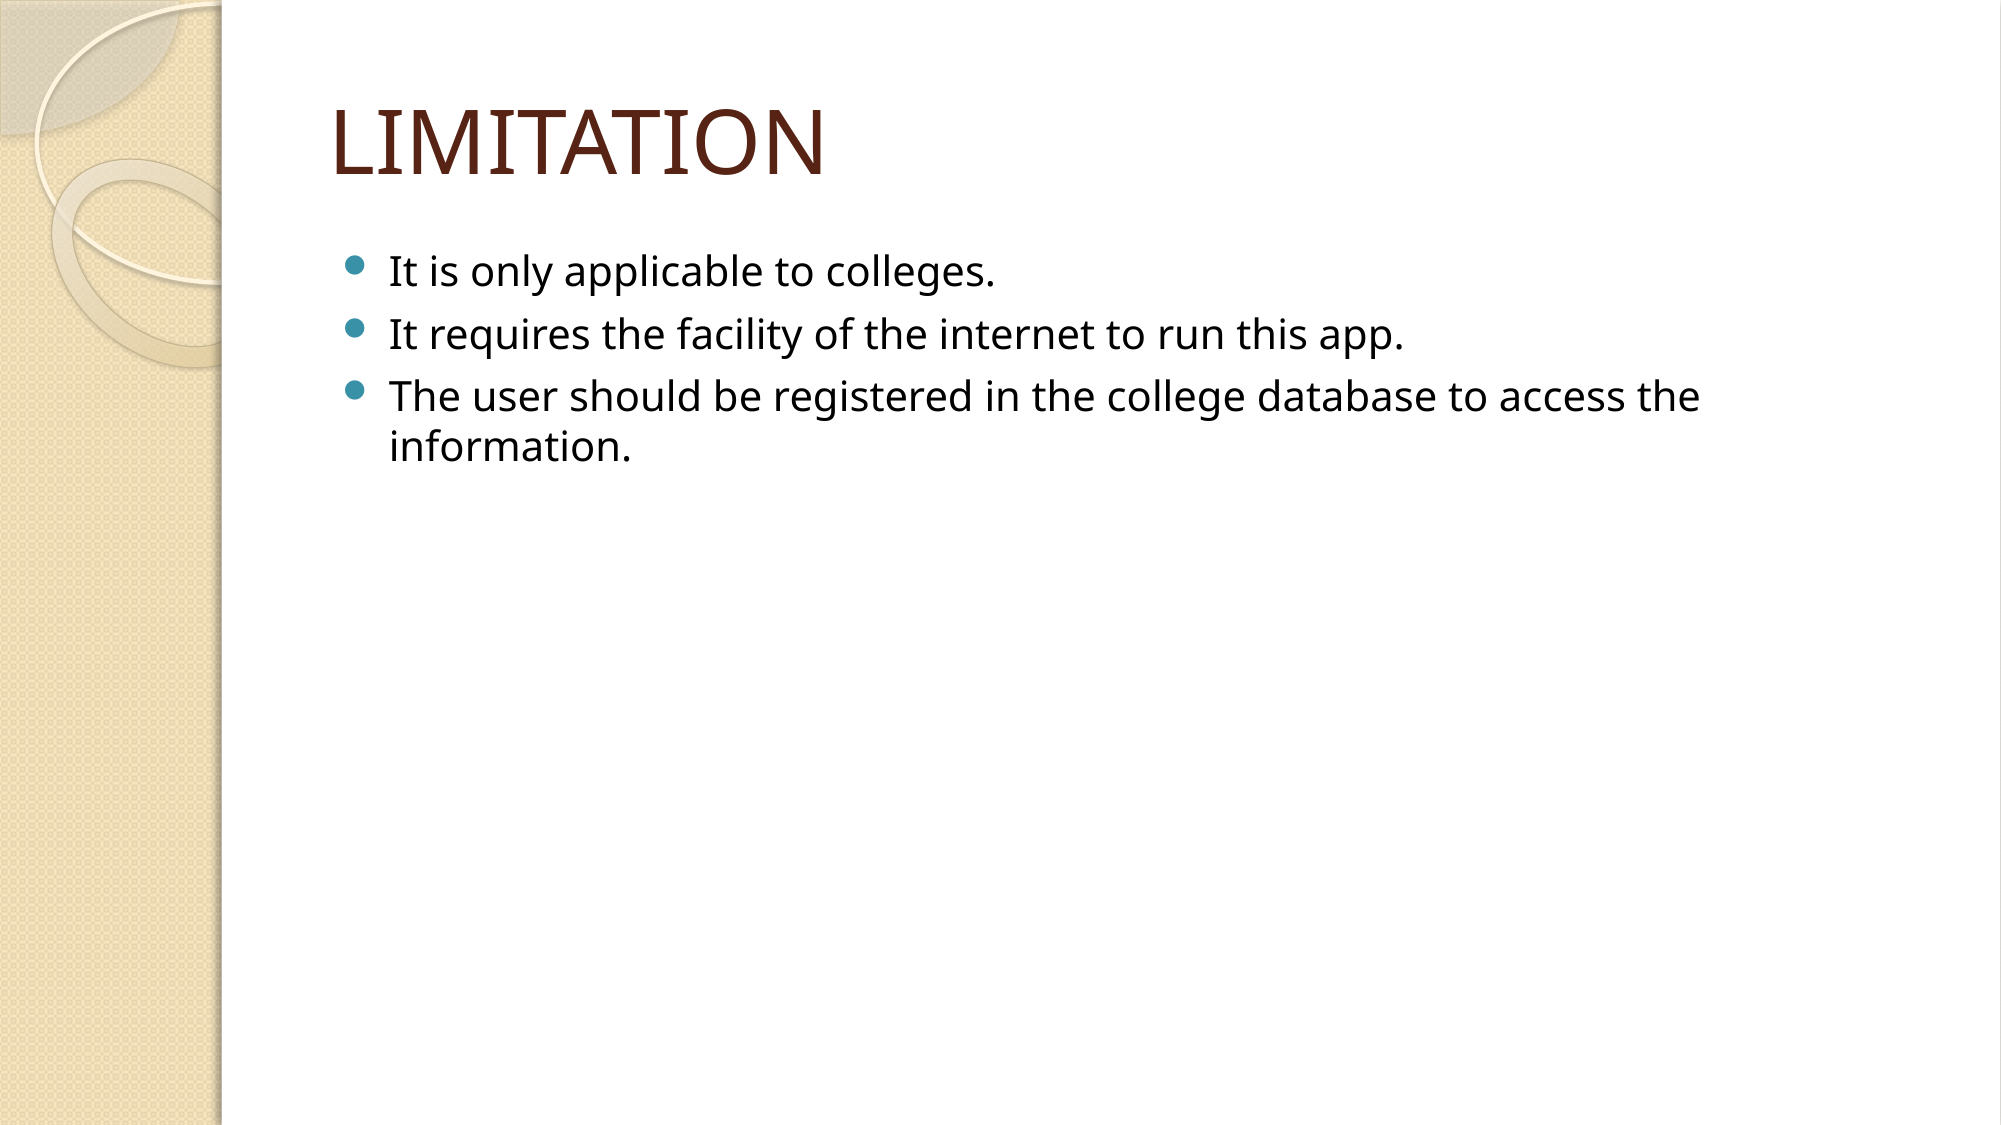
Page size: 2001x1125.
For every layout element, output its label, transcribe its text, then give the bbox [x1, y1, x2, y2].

title LIMITATION [313, 45, 1954, 233]
list It is only applicable to colleges. It requires the facility of the internet to run this app. The user should be registered in the college database to access the information. [313, 237, 1954, 1025]
